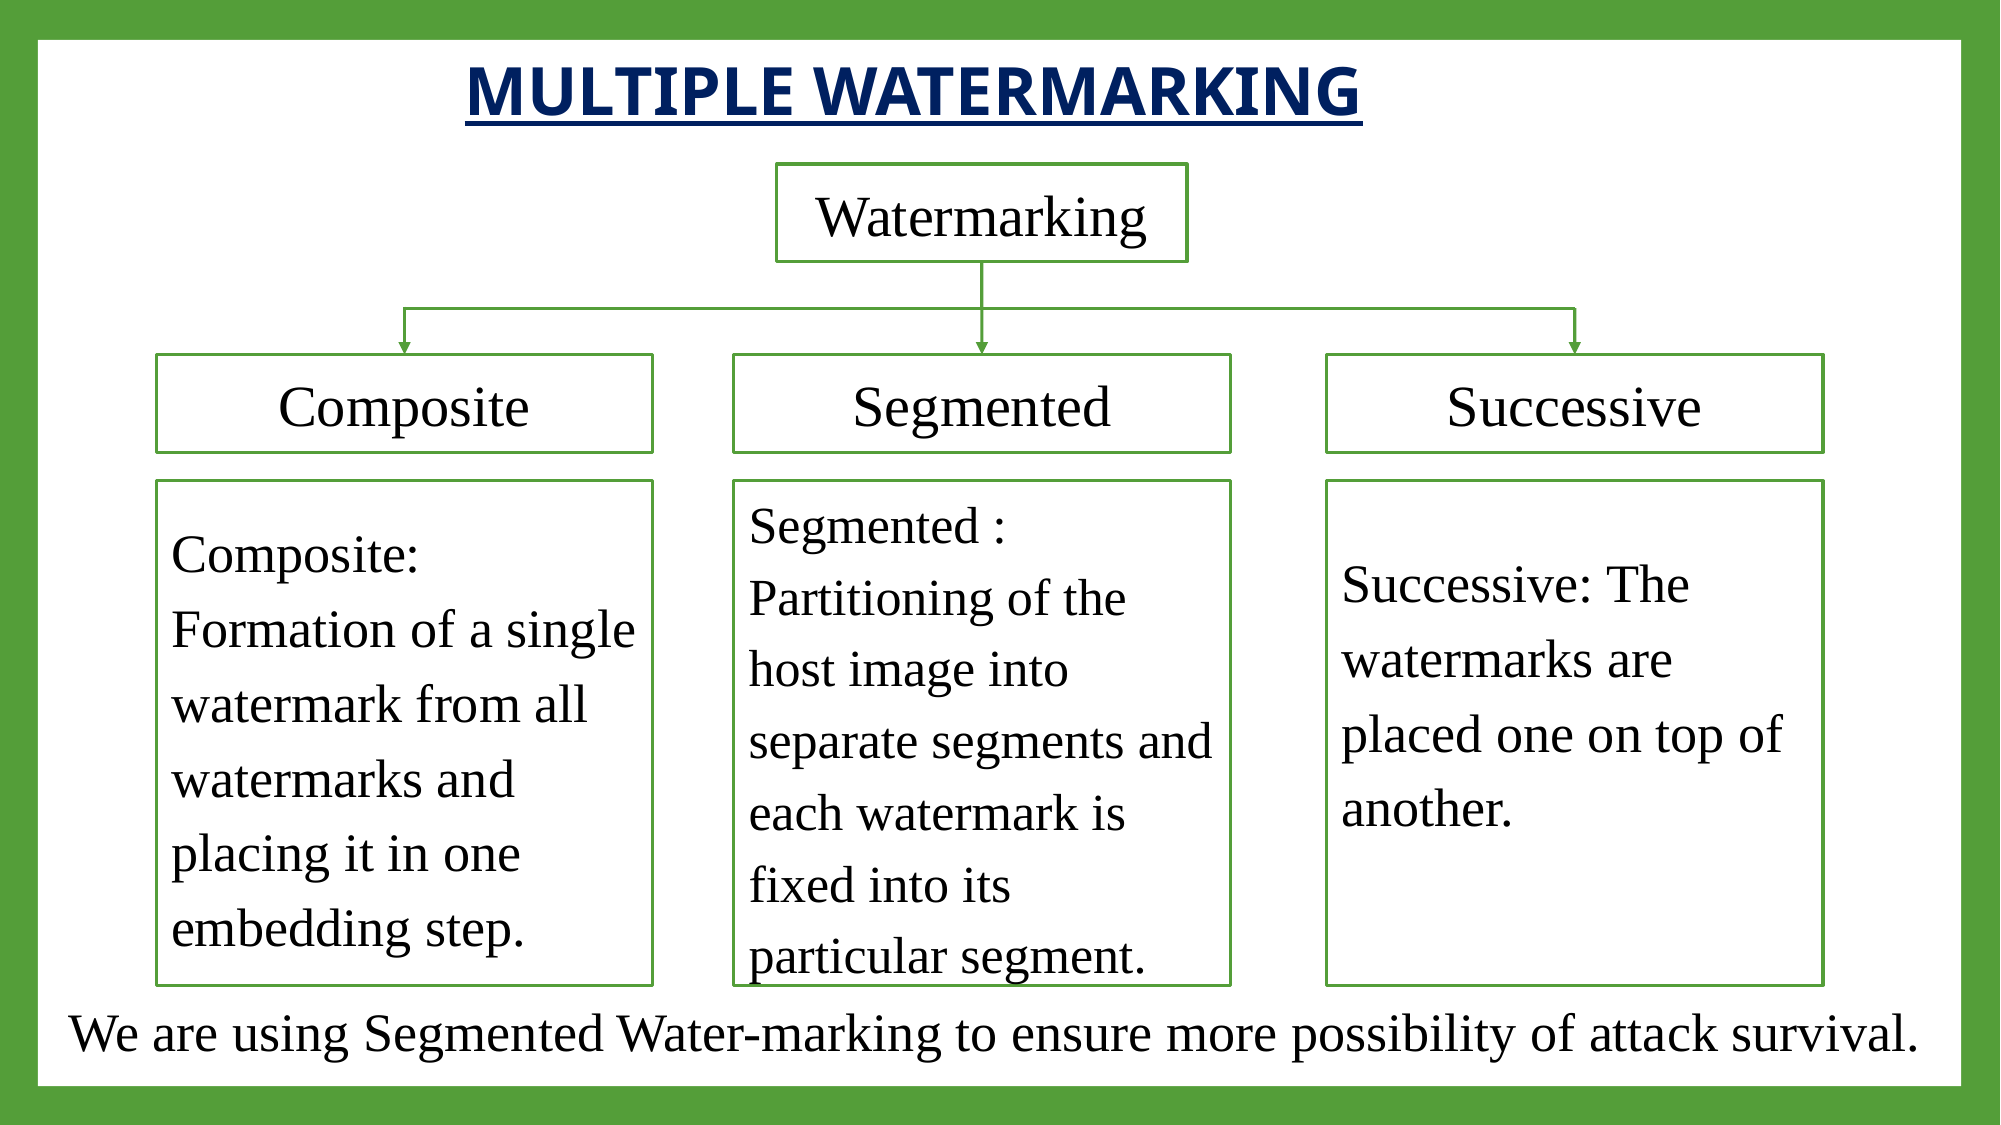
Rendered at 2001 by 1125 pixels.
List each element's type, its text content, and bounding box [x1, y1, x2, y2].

text_box Multiple watermarking [1308, 43, 1605, 194]
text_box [669, 0, 717, 574]
text_box Composite: Formation of a single watermark from all watermarks and placing it in one embedding step. [155, 479, 654, 987]
text_box Successive [1325, 353, 1825, 454]
text_box Multiple watermarking [449, 43, 663, 194]
text_box Segmented : Partitioning of the host image into separate segments and each watermark is fixed into its particular segment. [732, 479, 1232, 987]
text_box Watermarking [775, 162, 1189, 263]
text_box Multiple watermarking [721, 43, 1249, 194]
text_box Segmented [732, 353, 1232, 454]
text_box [1254, 0, 1302, 582]
text_box We are using Segmented Water-marking to ensure more possibility of attack survival. [53, 982, 2000, 1045]
text_box Composite [155, 353, 654, 454]
text_box Successive: The watermarks are placed one on top of another. [1325, 479, 1825, 987]
